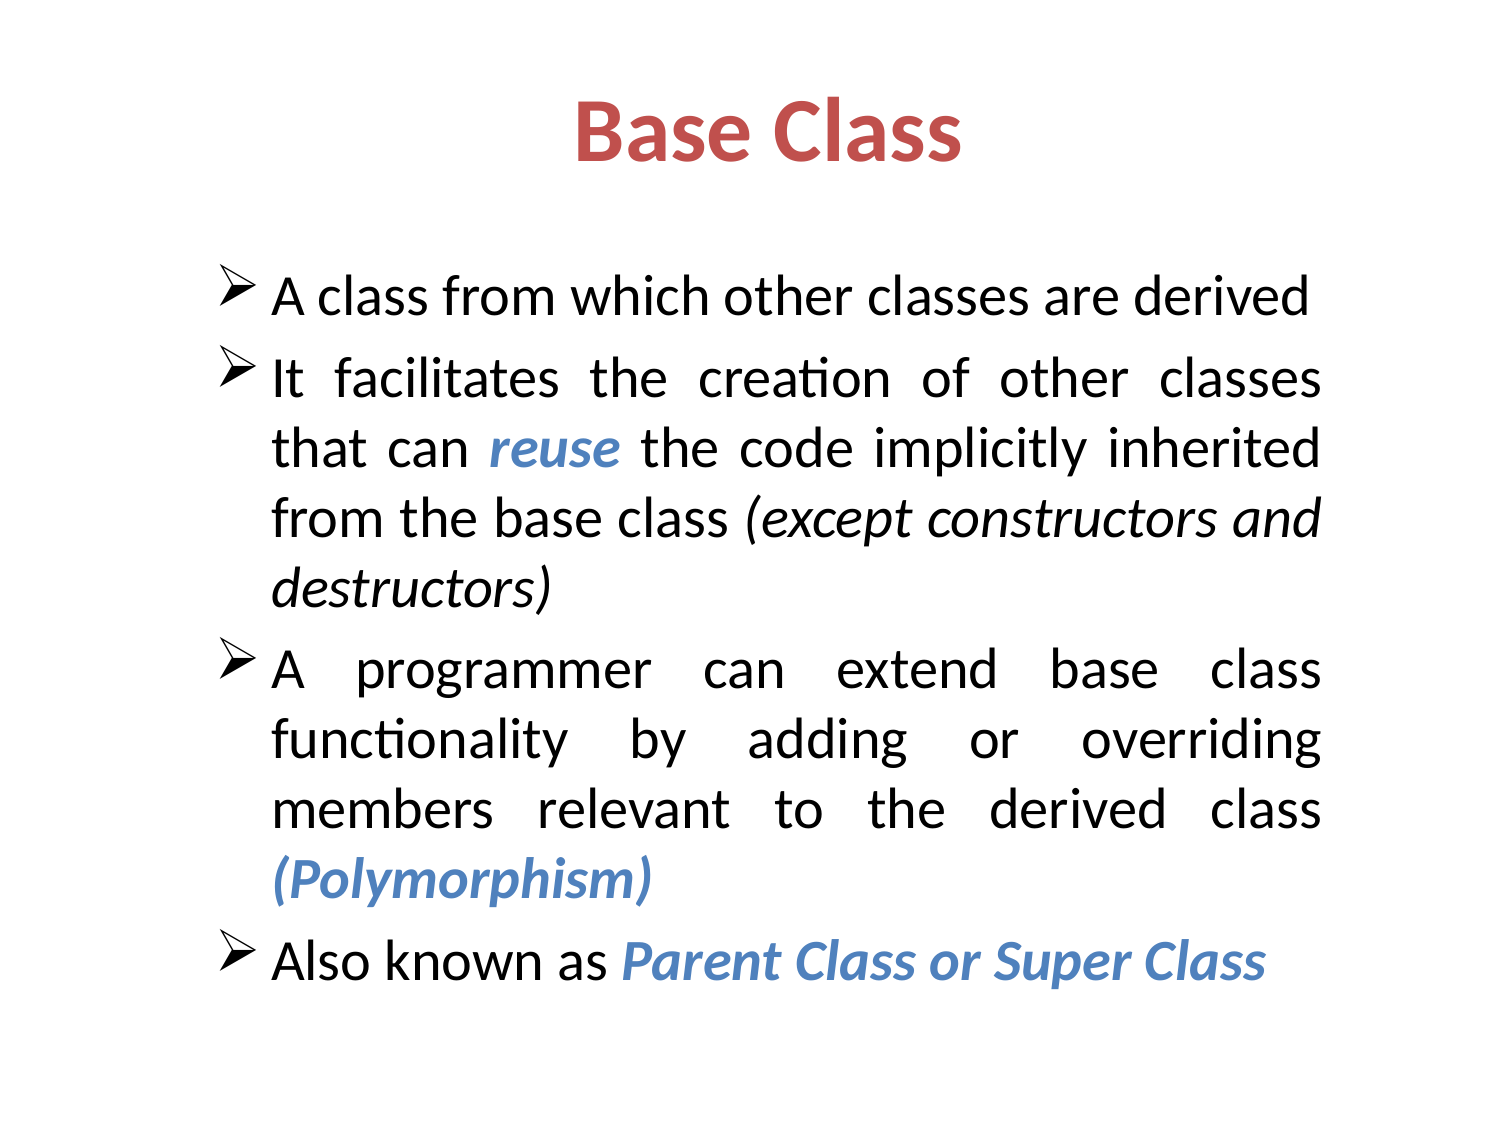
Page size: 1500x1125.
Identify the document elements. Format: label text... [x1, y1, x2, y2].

text_box Base Class [187, 62, 1350, 213]
text_box A class from which other classes are derived It facilitates the creation of other classes that can reuse the code implicitly inherited from the base class (except constructors and destructors) A programmer can extend base class functionality by adding or overriding members relevant to the derived class (Polymorphism) Also known as Parent Class or Super Class [199, 249, 1338, 1000]
